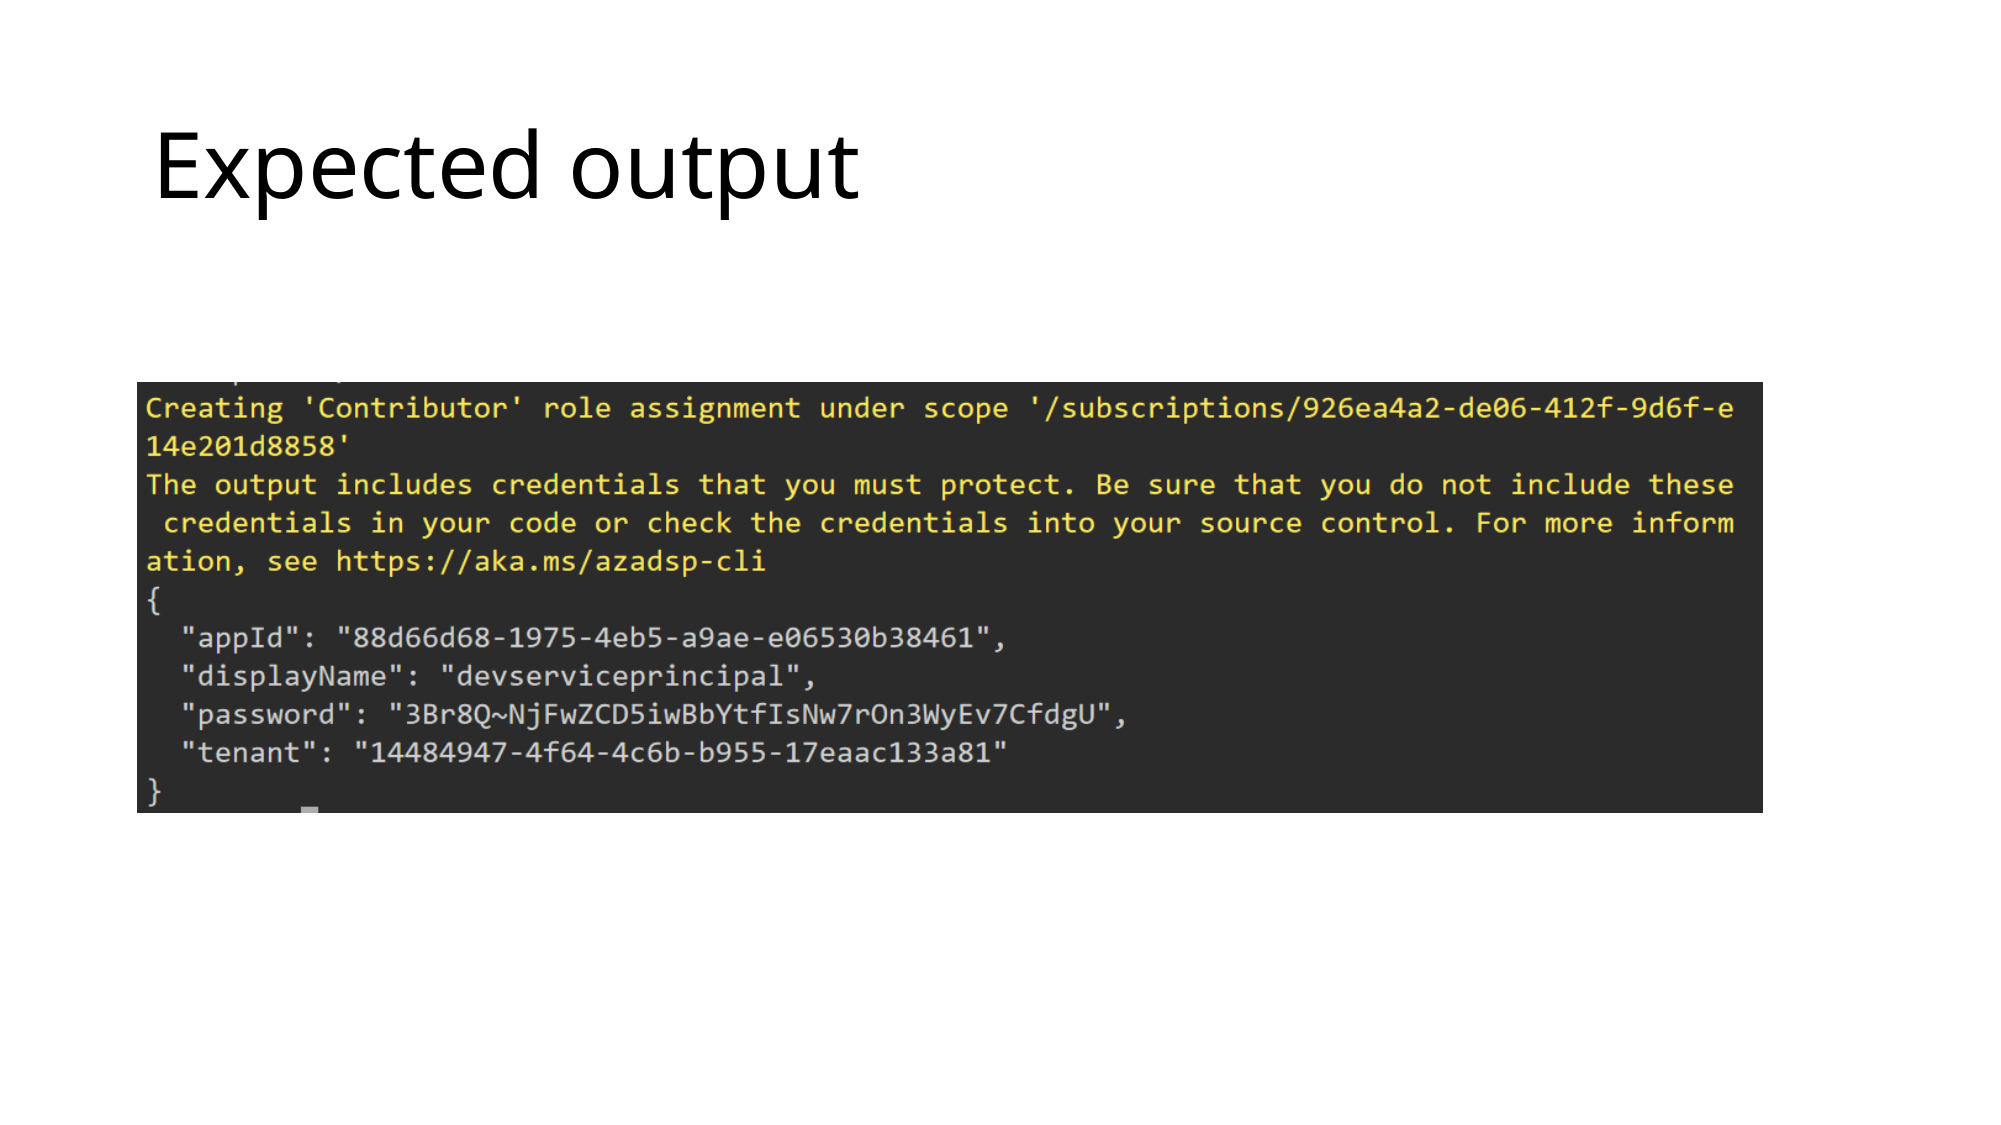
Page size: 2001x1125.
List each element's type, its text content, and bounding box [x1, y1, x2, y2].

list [137, 382, 1763, 813]
title Expected output [137, 59, 1863, 278]
